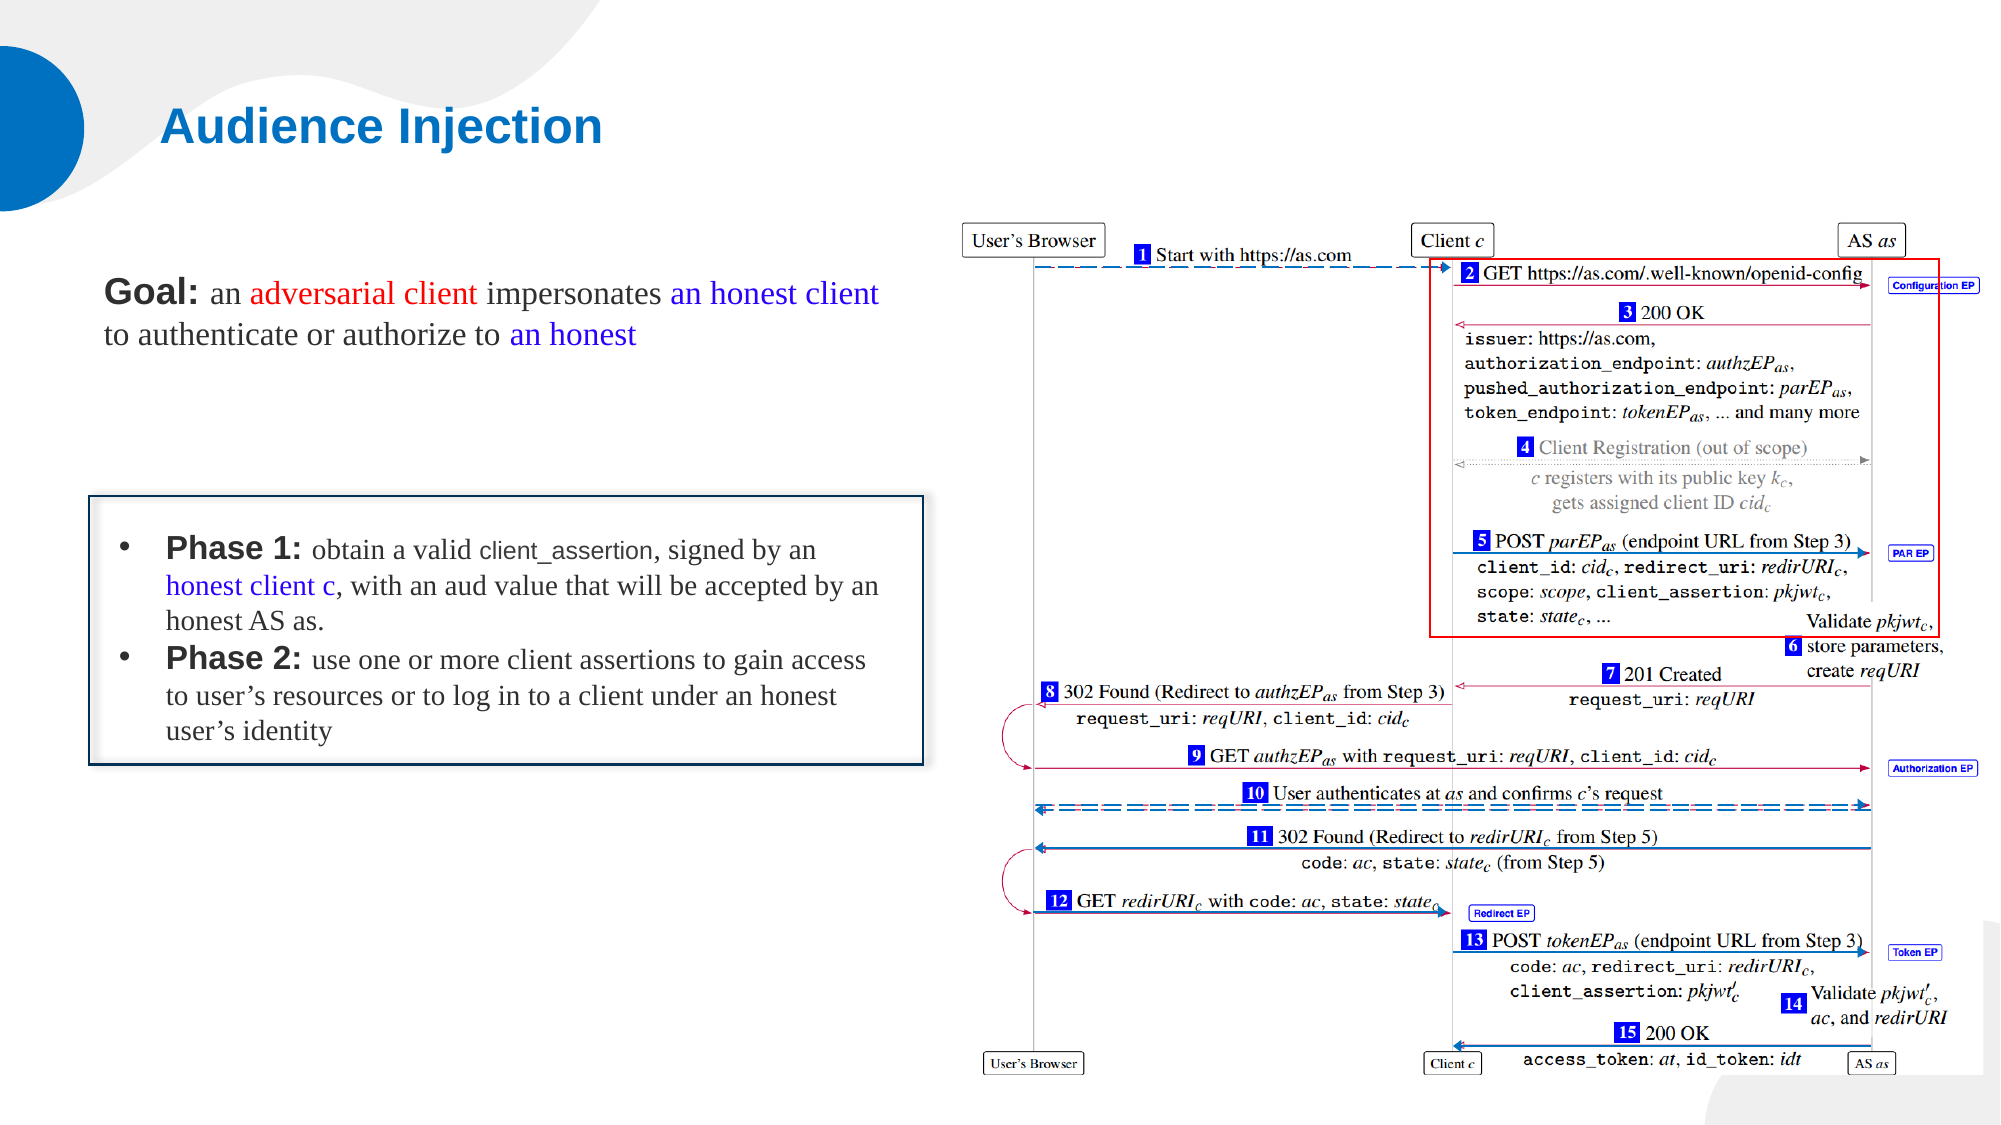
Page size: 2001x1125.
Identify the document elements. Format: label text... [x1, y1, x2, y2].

title Audience Injection [144, 42, 1926, 162]
picture [917, 219, 1984, 1076]
text_box [88, 495, 917, 766]
